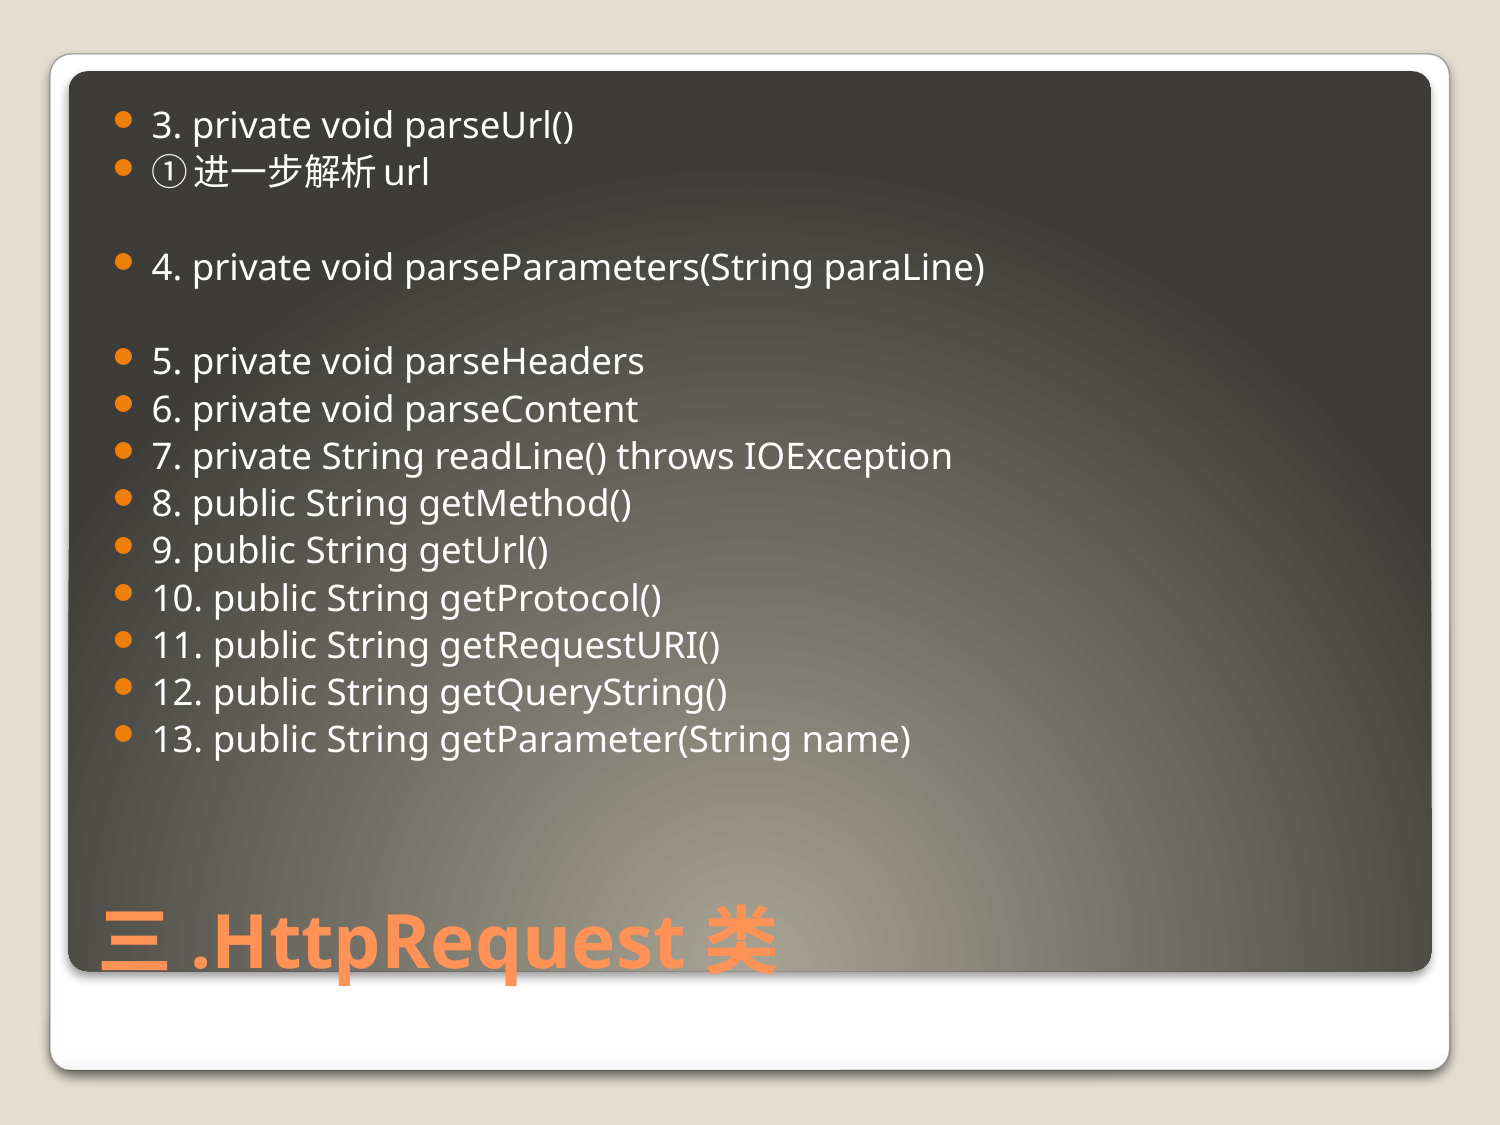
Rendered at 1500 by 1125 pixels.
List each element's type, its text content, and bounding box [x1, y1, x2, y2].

title 三.HttpRequest类 [82, 819, 1425, 992]
list 3. private void parseUrl() ①进一步解析url 4. private void parseParameters(String paraLine) 5. private void parseHeaders 6. private void parseContent 7. private String readLine() throws IOException 8. public String getMethod() 9. public String getUrl() 10. public String getProtocol() 11. public String getRequestURI() 12. public String getQueryString() 13. public String getParameter(String name) [82, 86, 1425, 774]
